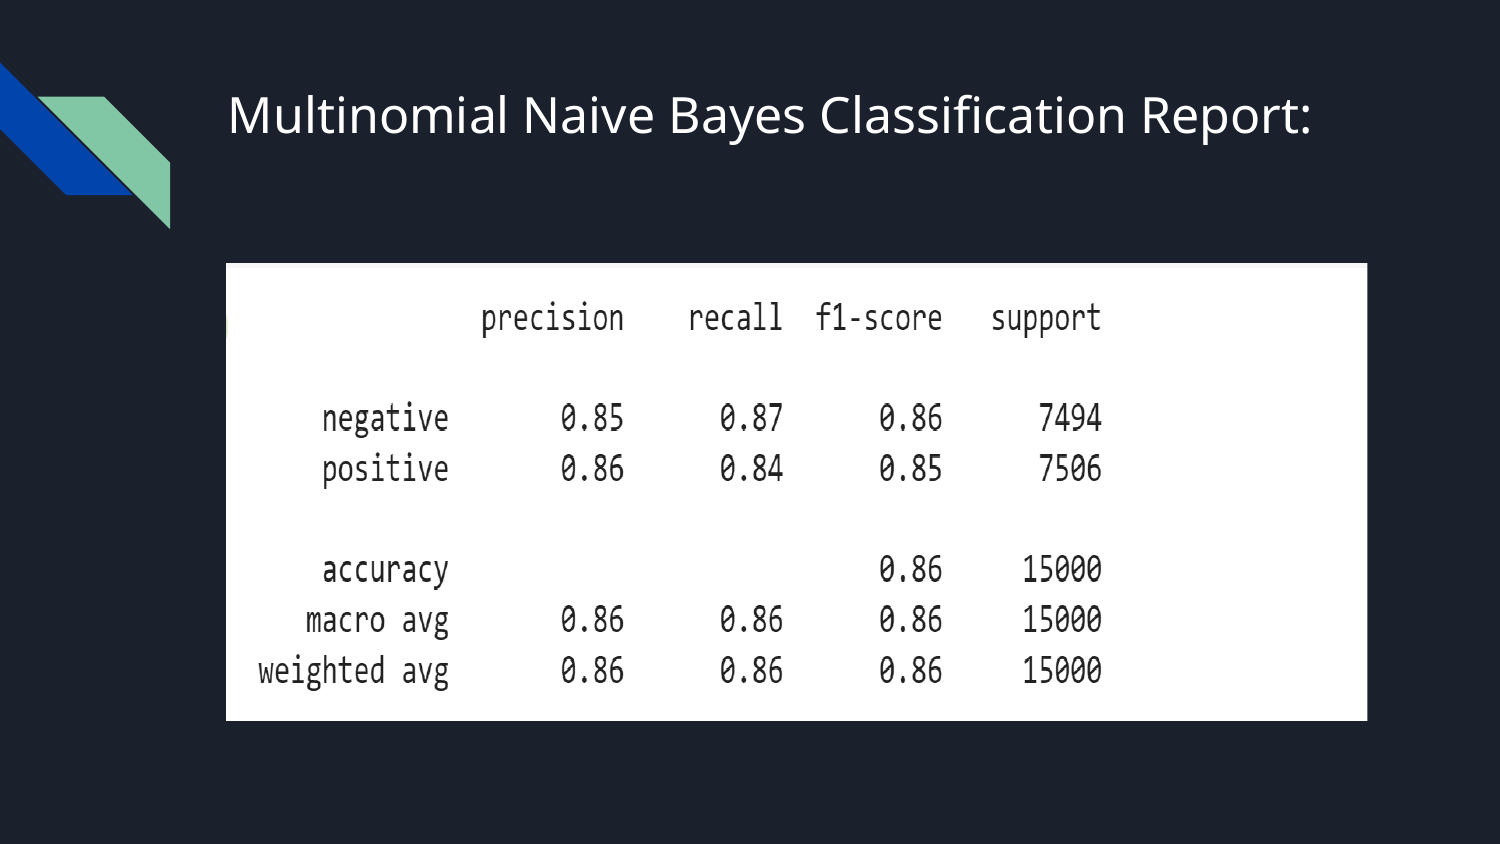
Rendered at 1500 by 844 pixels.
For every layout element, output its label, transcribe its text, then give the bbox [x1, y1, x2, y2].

title Multinomial Naive Bayes Classification Report: [212, 64, 1368, 215]
picture [212, 263, 1368, 721]
